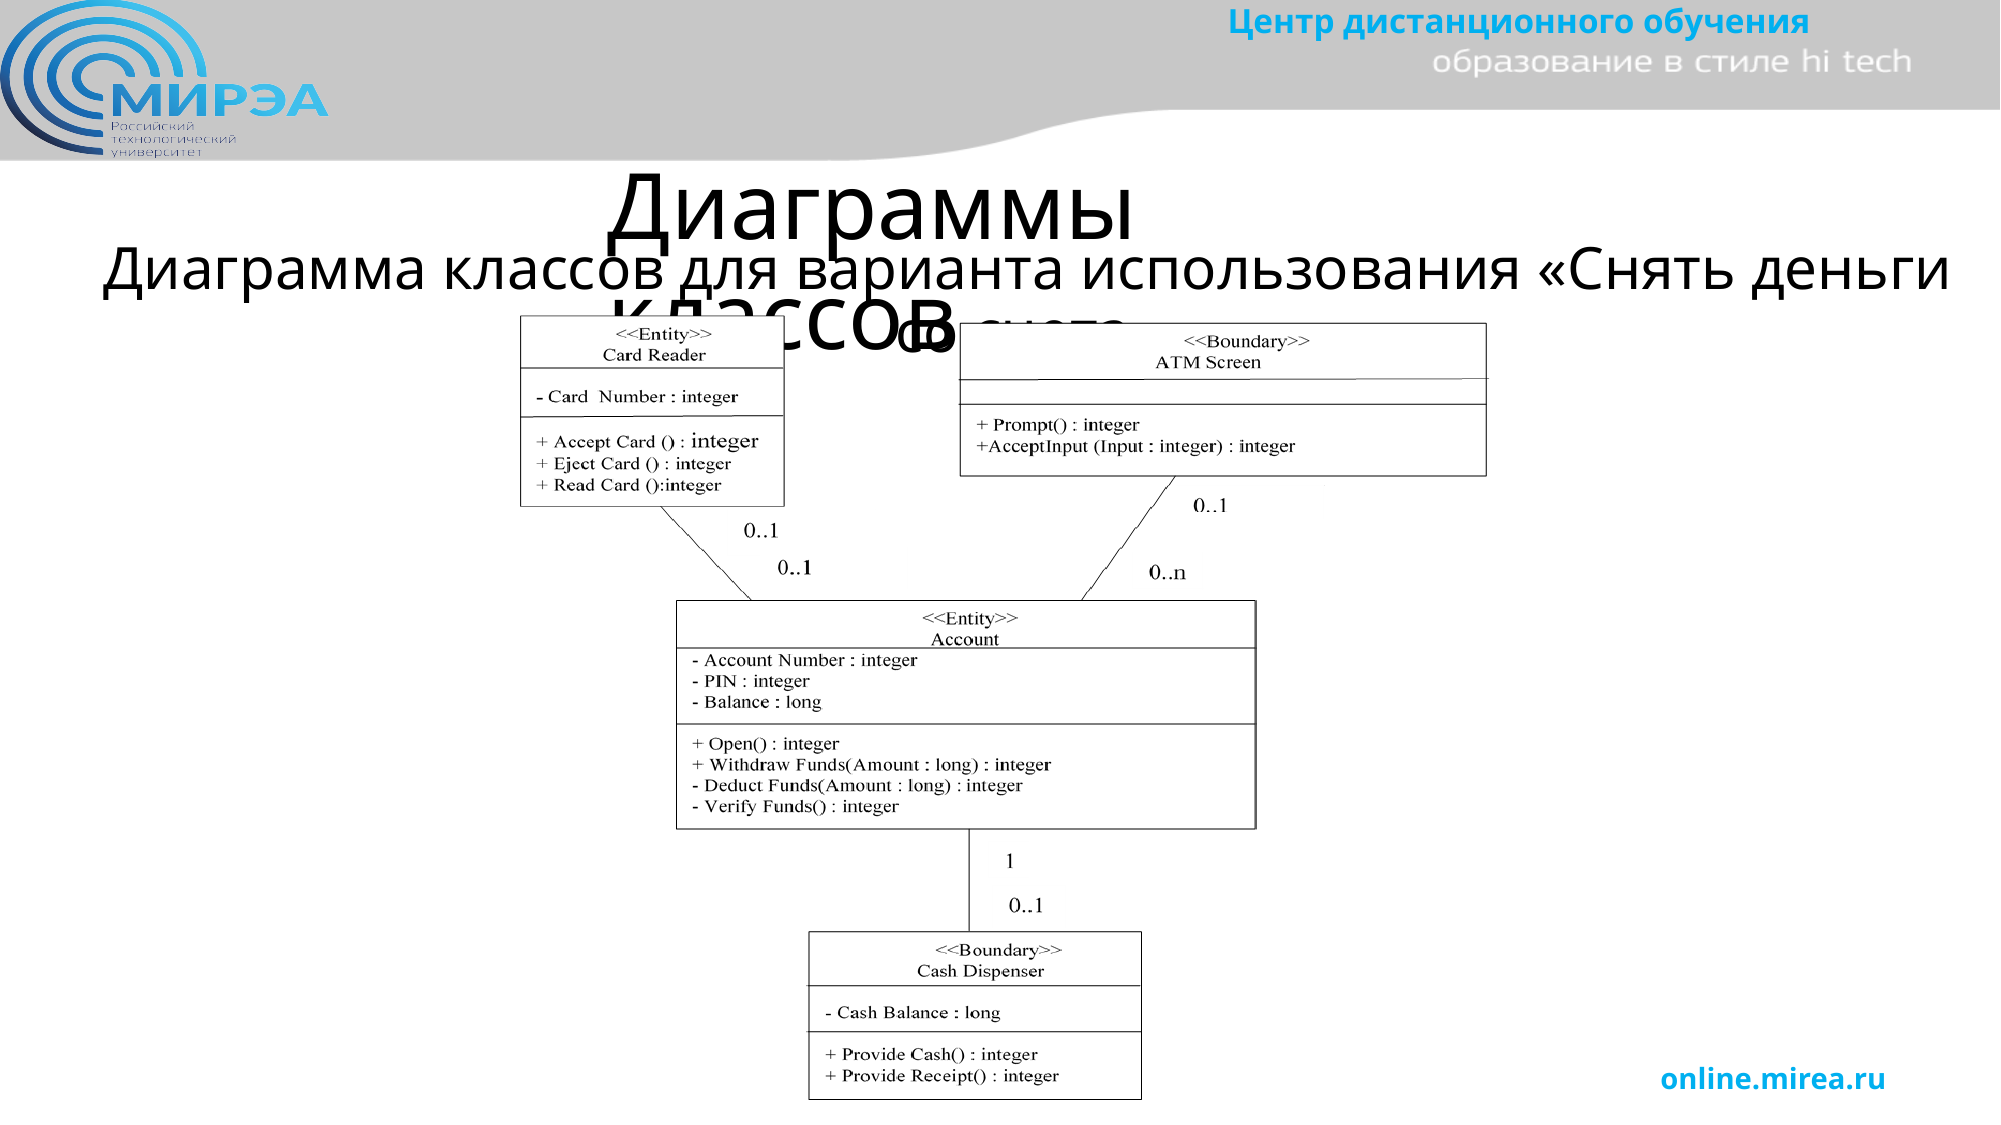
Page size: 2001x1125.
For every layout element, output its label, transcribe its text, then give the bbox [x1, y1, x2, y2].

subtitle Диаграммы классов [592, 140, 1420, 231]
text_box Диаграмма классов для варианта использования «Снять деньги со счета» [72, 231, 1984, 373]
picture [514, 310, 1498, 1105]
picture [0, 0, 329, 159]
